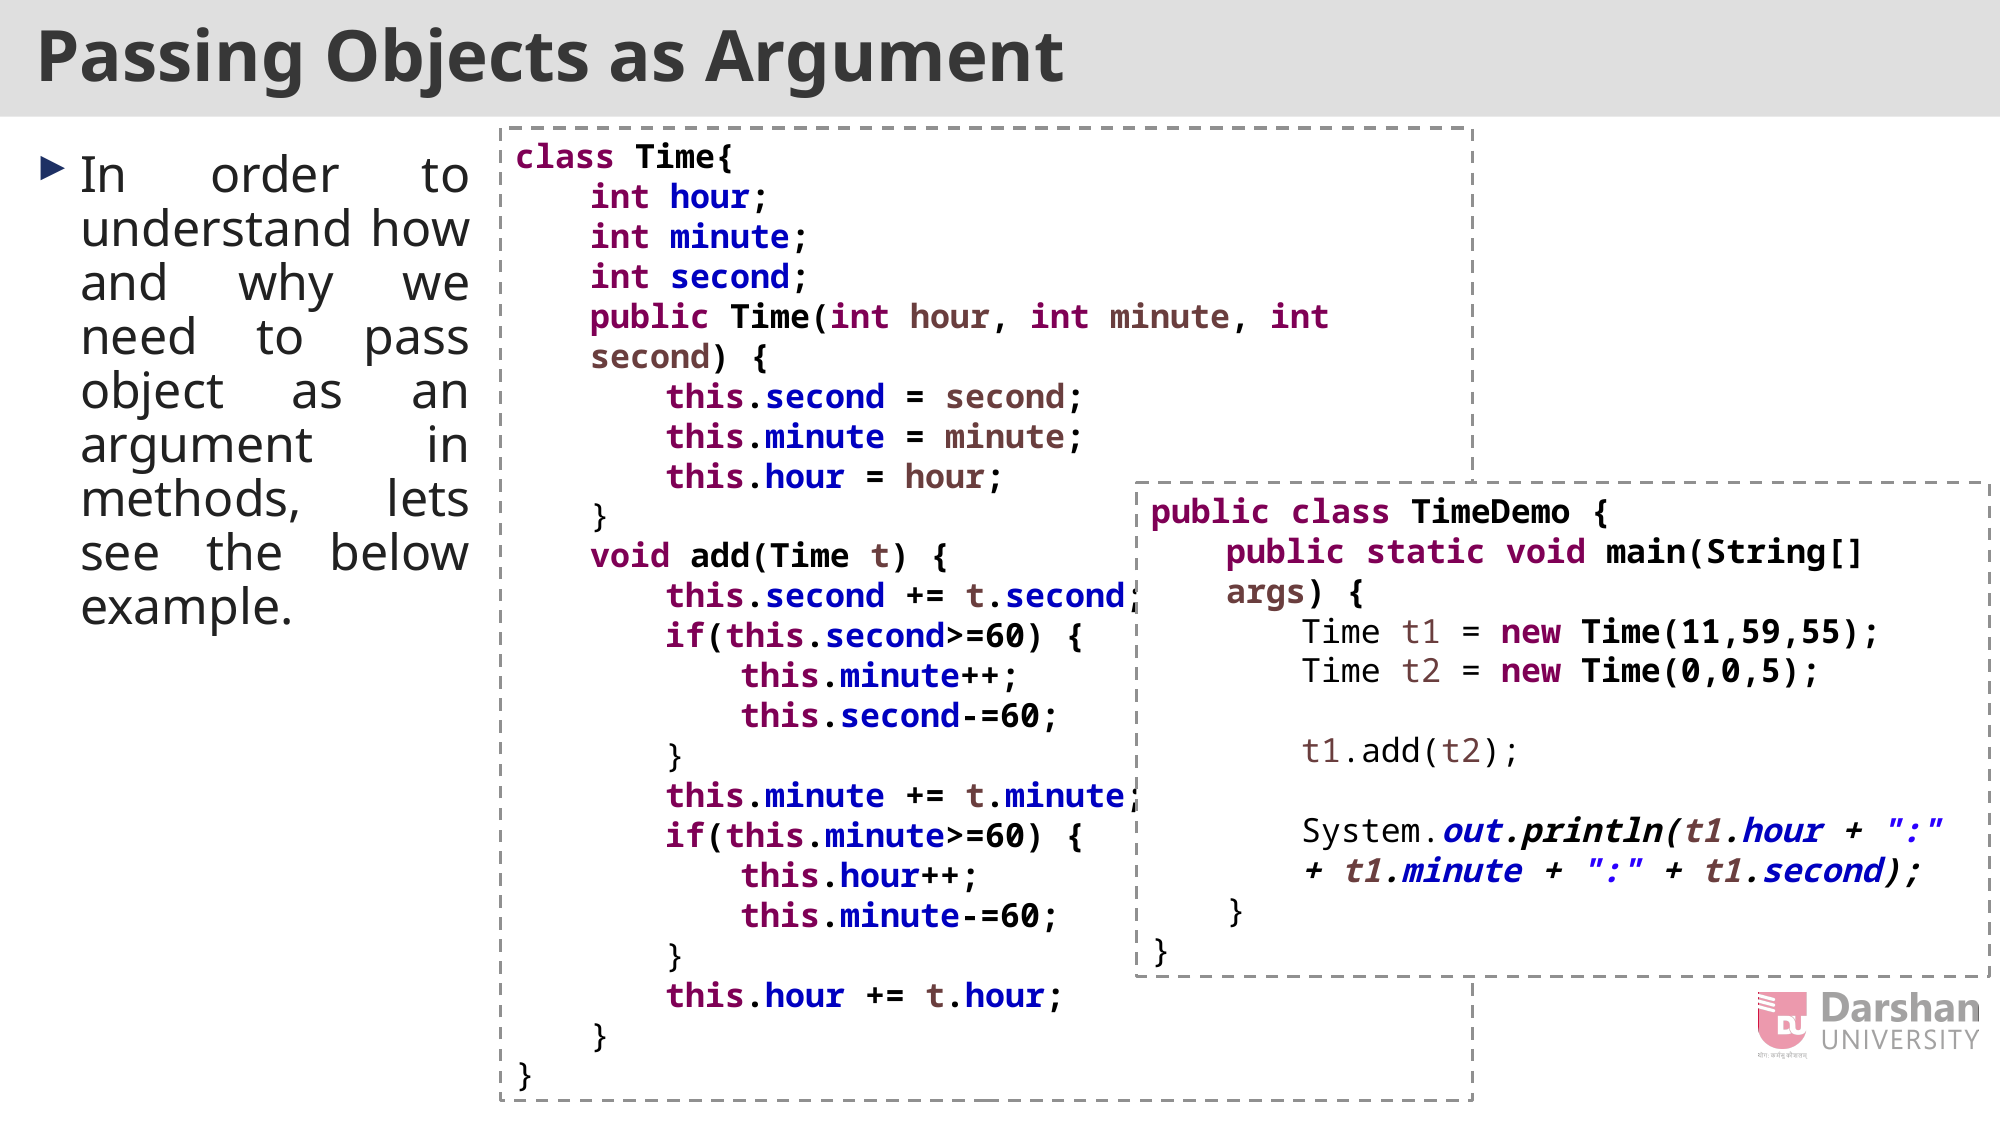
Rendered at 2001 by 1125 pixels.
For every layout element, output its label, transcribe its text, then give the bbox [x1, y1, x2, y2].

title Passing Objects as Argument [0, 0, 2000, 117]
list In order to understand how and why we need to pass object as an argument in methods, lets see the below example. [21, 141, 486, 1059]
text_box class Time{ int hour; int minute; int second; public Time(int hour, int minute, int second) { this.second = second; this.minute = minute; this.hour = hour; } void add(Time t) { this.second += t.second; if(this.second>=60) { this.minute++; this.second-=60; } this.minute += t.minute; if(this.minute>=60) { this.hour++; this.minute-=60; } this.hour += t.hour; } } [500, 128, 1473, 1101]
text_box public class TimeDemo { public static void main(String[] args) { Time t1 = new Time(11,59,55); Time t2 = new Time(0,0,5); t1.add(t2); System.out.println(t1.hour + ":" + t1.minute + ":" + t1.second); } } [1136, 482, 1990, 977]
